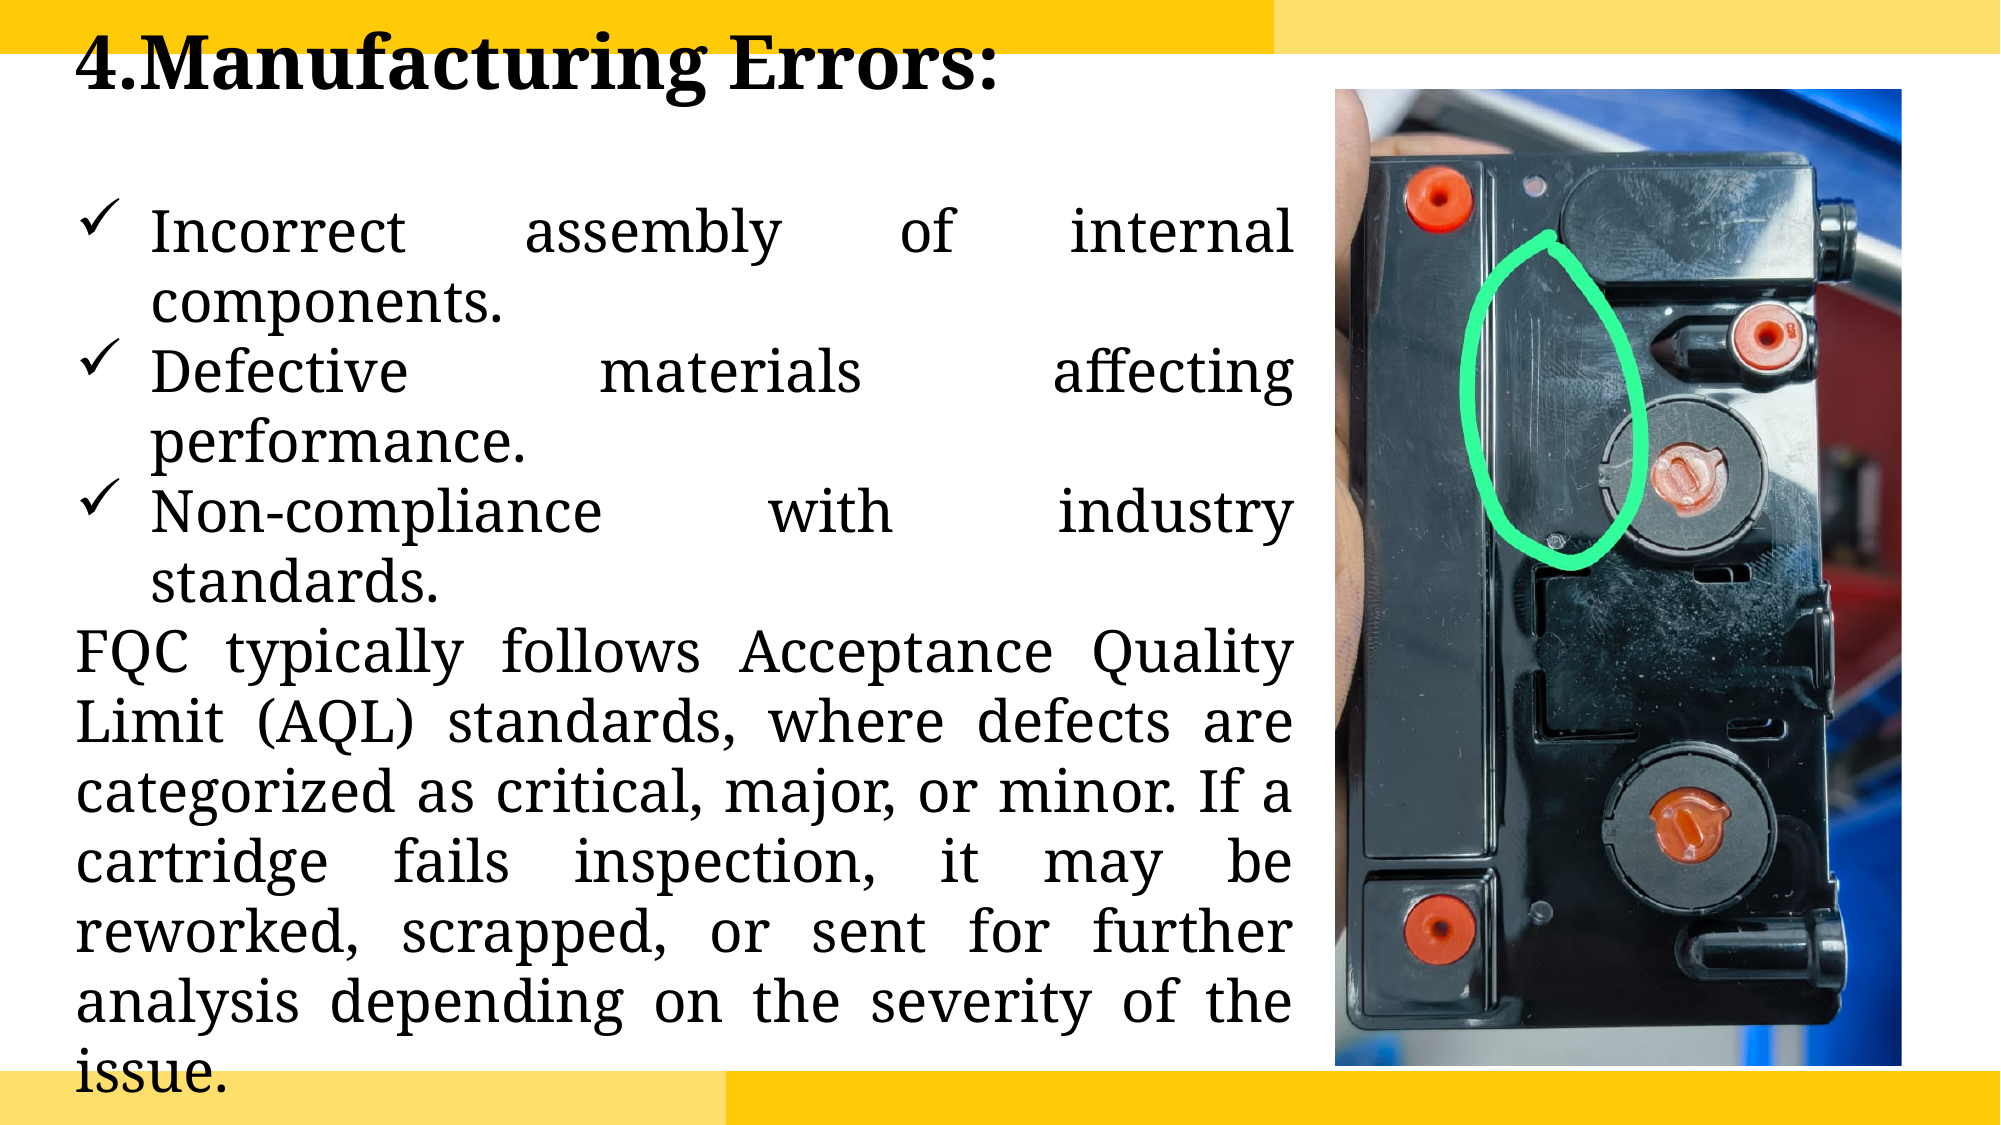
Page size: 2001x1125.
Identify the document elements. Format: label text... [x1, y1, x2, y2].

text_box 4.Manufacturing Errors: Incorrect assembly of internal components. Defective materials affecting performance. Non-compliance with industry standards. FQC typically follows Acceptance Quality Limit (AQL) standards, where defects are categorized as critical, major, or minor. If a cartridge fails inspection, it may be reworked, scrapped, or sent for further analysis depending on the severity of the issue. [60, 7, 1311, 1112]
picture [1335, 89, 1902, 1066]
